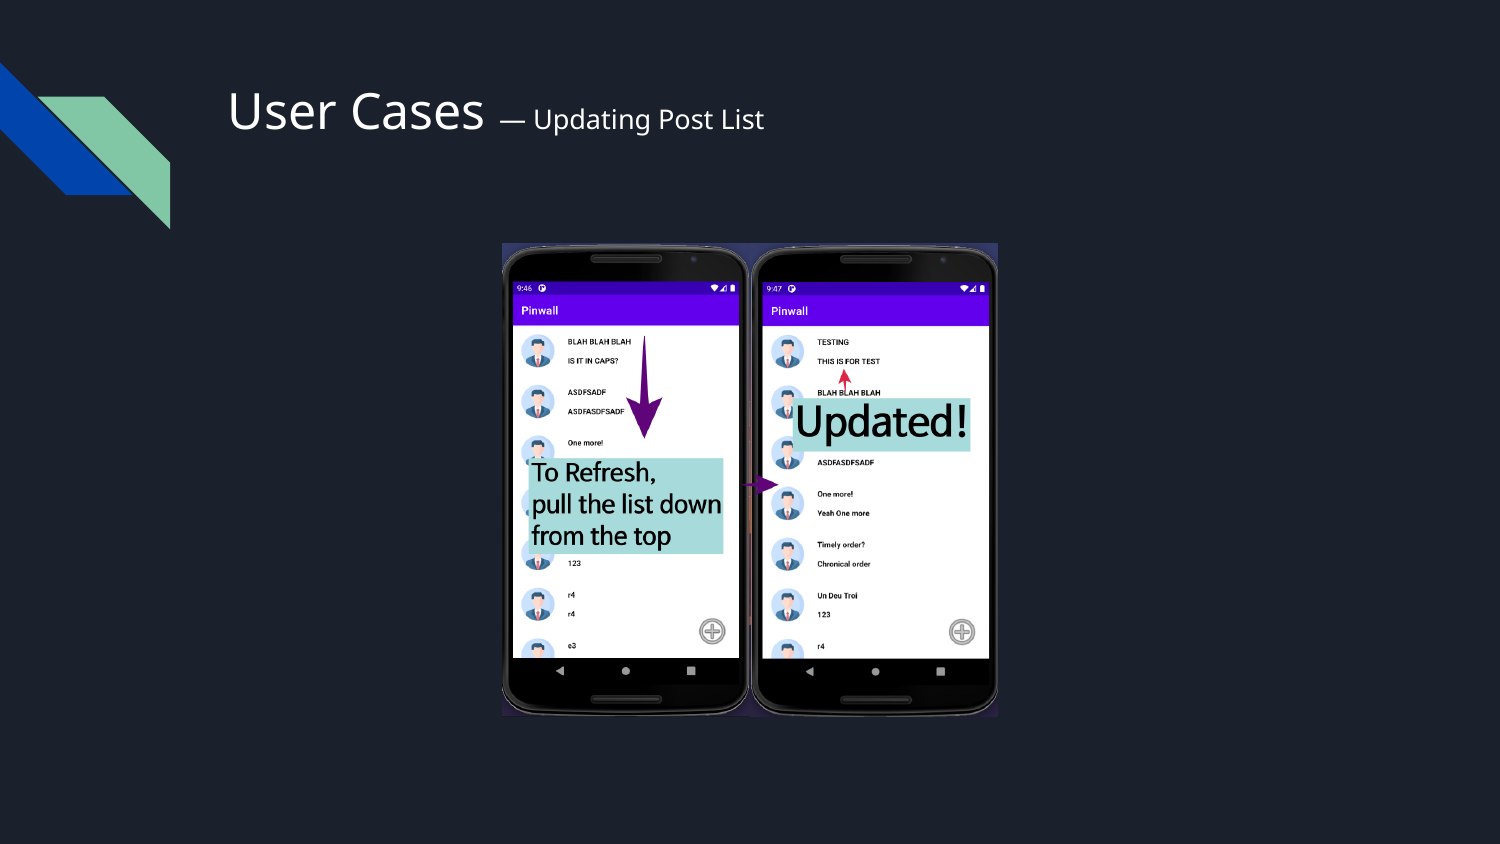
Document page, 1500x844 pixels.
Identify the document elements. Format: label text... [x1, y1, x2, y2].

picture [502, 243, 998, 717]
title User Cases — Updating Post List [212, 64, 1368, 215]
